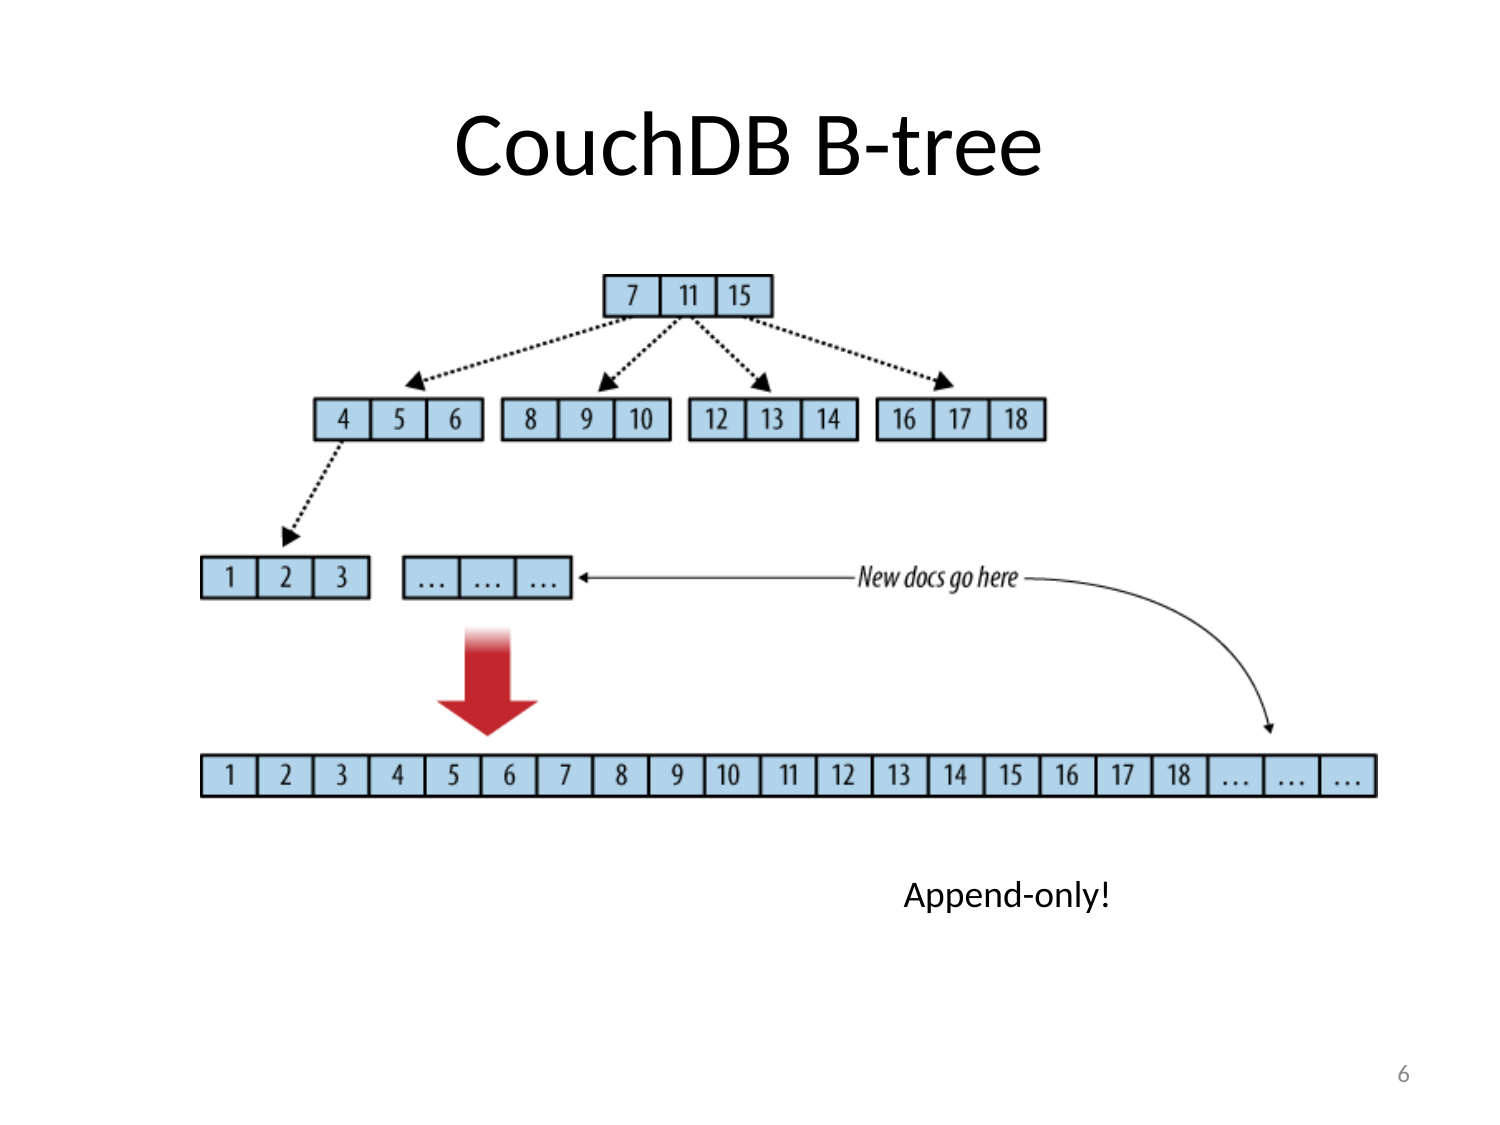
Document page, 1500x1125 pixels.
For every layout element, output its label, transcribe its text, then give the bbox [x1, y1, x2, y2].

text_box Append-only! [888, 862, 1127, 923]
picture [199, 274, 1378, 801]
slide_number 6 [1074, 1042, 1425, 1103]
title CouchDB B-tree [75, 45, 1425, 233]
